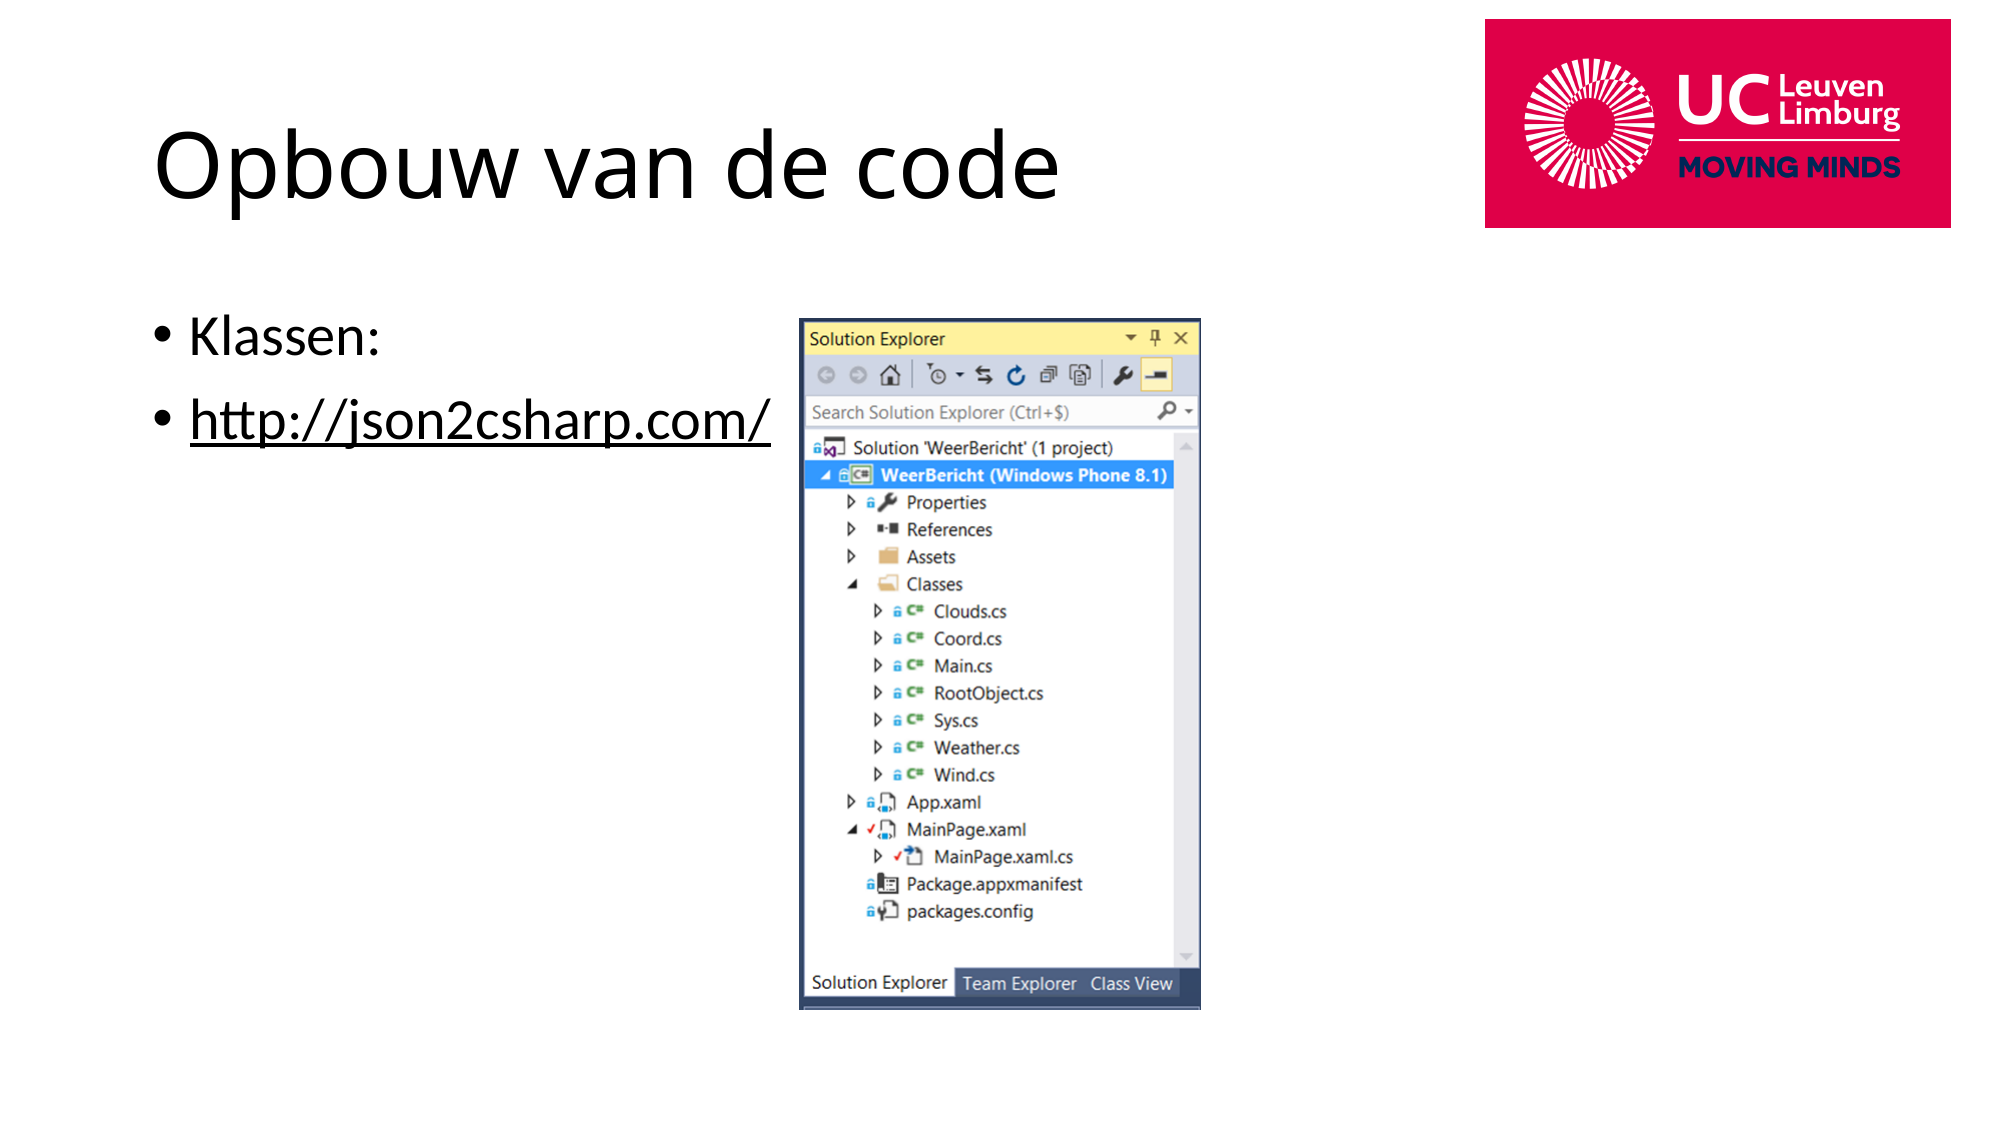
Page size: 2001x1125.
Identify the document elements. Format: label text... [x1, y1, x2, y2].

picture [799, 318, 1201, 1010]
title Opbouw van de code [137, 59, 1863, 278]
list Klassen: http://json2csharp.com/ [137, 298, 1863, 1012]
picture [1485, 19, 1951, 228]
